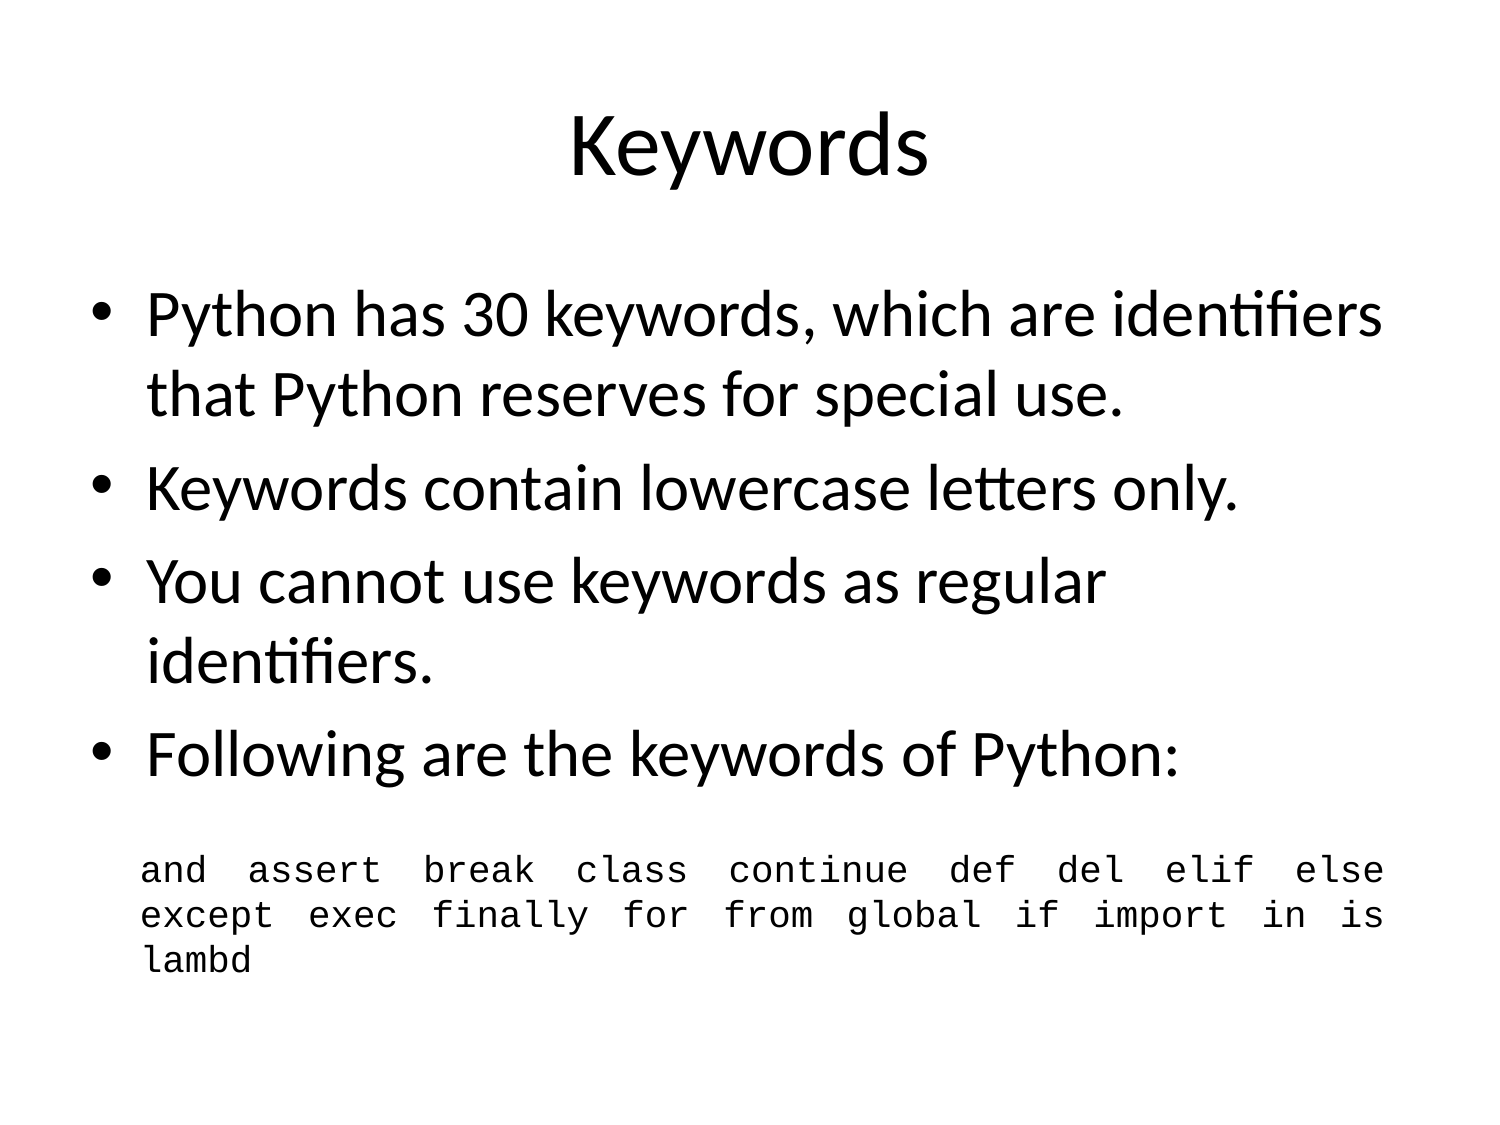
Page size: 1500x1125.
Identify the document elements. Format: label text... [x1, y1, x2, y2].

list Python has 30 keywords, which are identifiers that Python reserves for special use. Keywords contain lowercase letters only. You cannot use keywords as regular identifiers. Following are the keywords of Python: [75, 262, 1425, 1005]
title Keywords [75, 45, 1425, 233]
text_box and assert break class continue def del elif else except exec finally for from global if import in is lambd [124, 837, 1400, 988]
